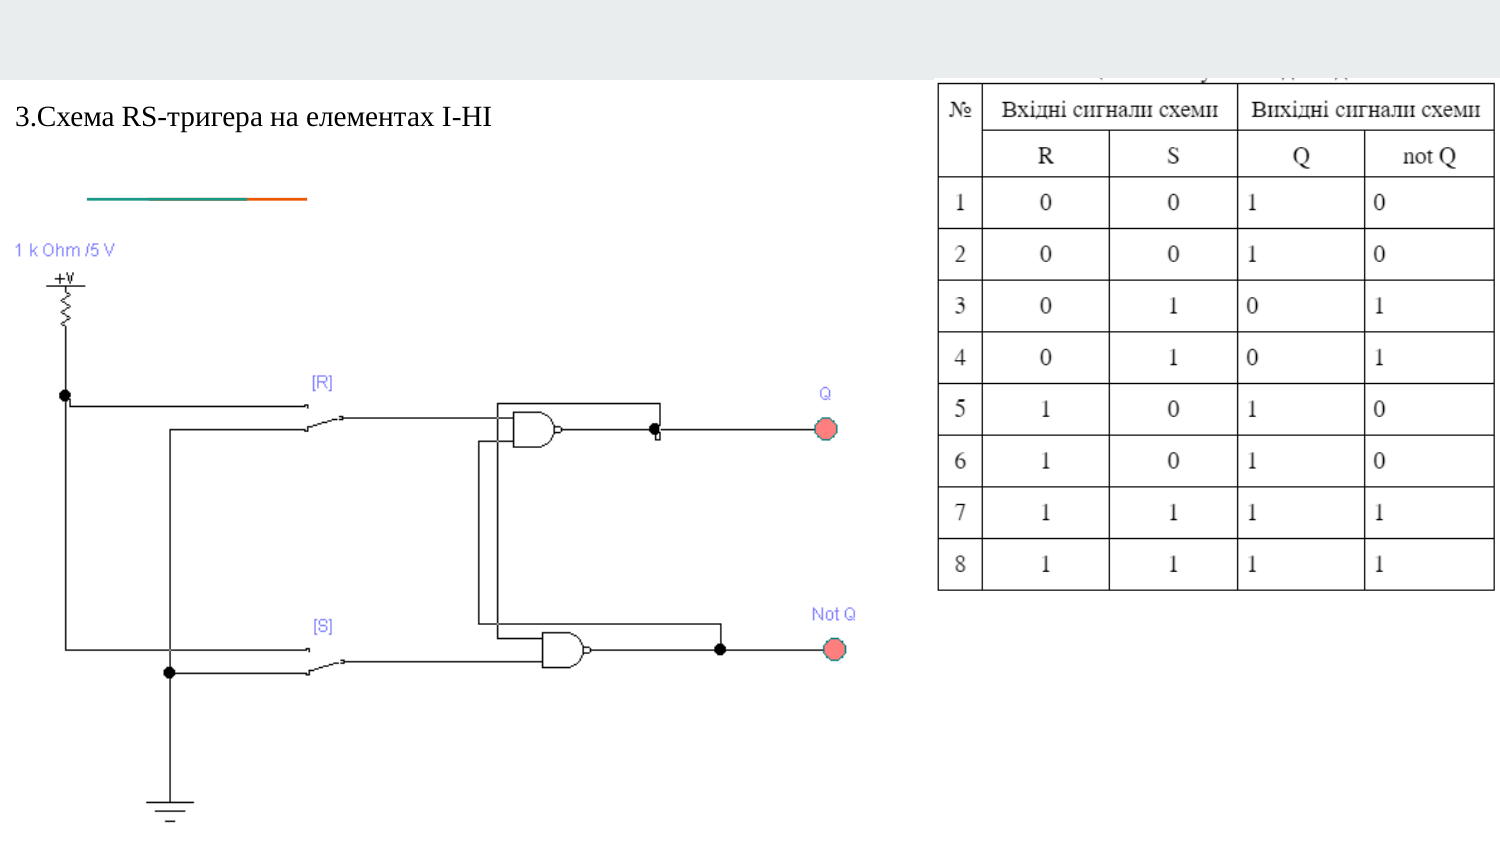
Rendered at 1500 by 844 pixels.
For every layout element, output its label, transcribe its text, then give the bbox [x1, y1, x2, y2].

picture [0, 228, 874, 844]
title 3.Схема RS-тригера на елементах І-НІ [0, 78, 932, 305]
picture [934, 78, 1500, 596]
